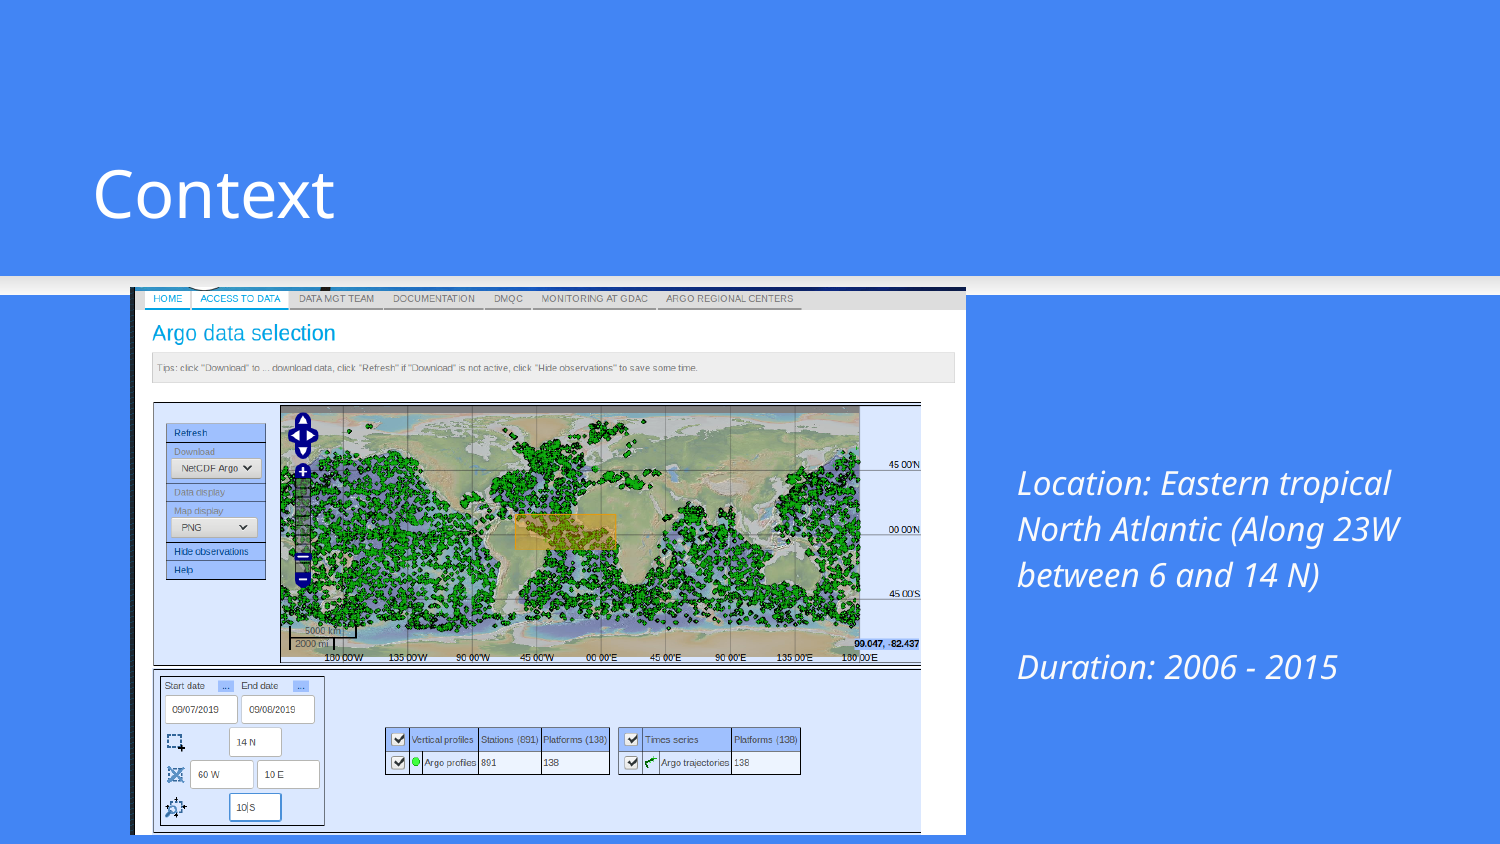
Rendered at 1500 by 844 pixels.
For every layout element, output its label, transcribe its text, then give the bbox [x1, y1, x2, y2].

text_box Context [77, 121, 1427, 247]
text_box Location: Eastern tropical North Atlantic (Along 23W between 6 and 14 N) Duration: 2006 - 2015 [1001, 366, 1443, 776]
picture [129, 287, 966, 835]
